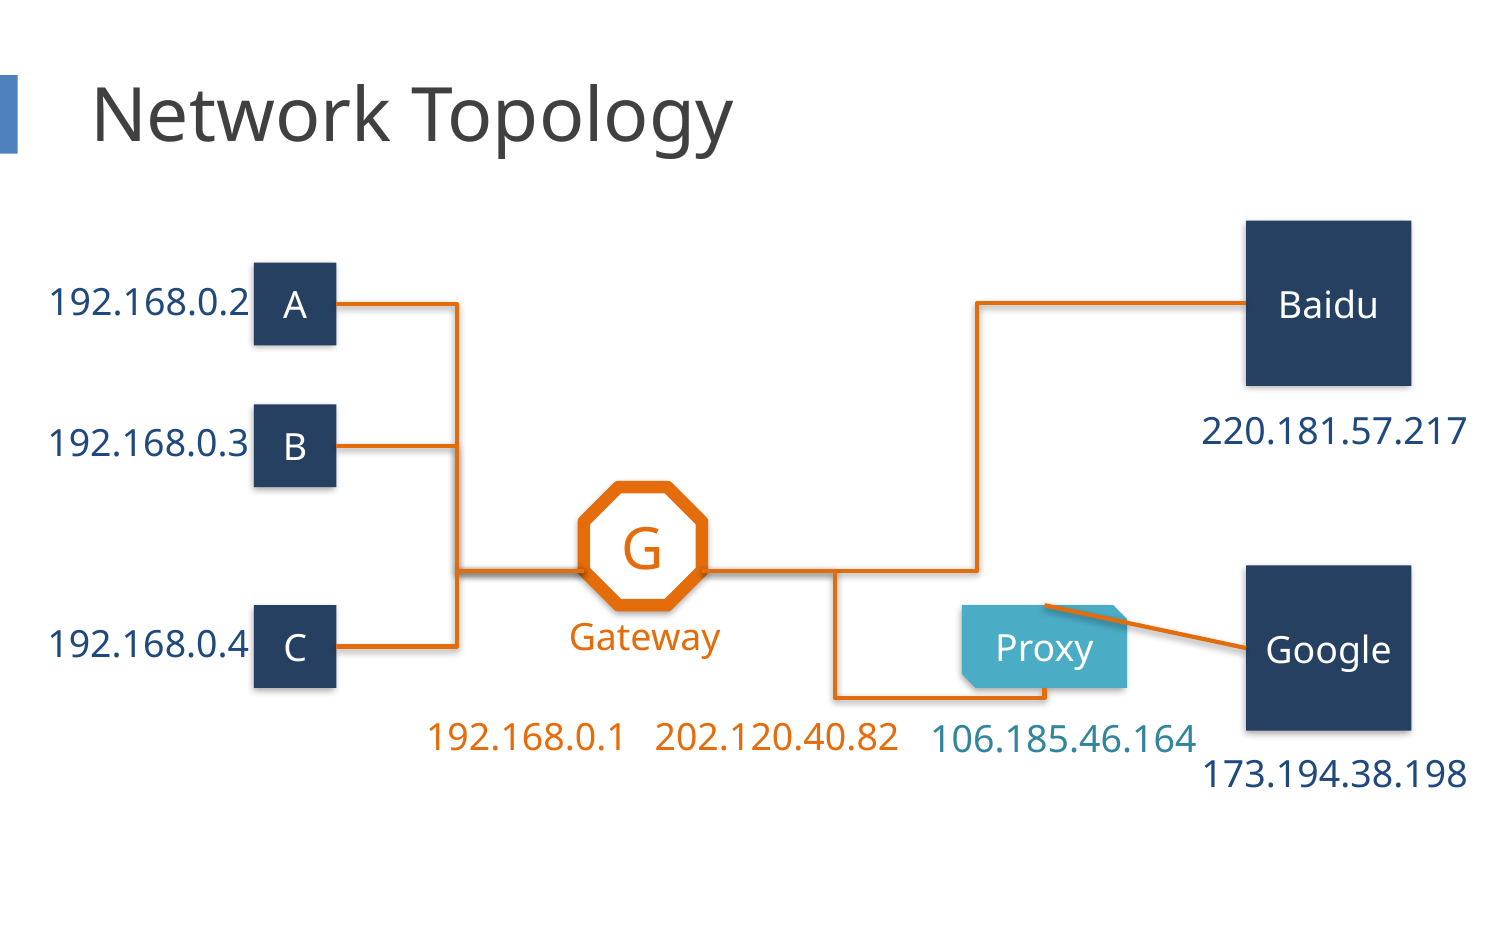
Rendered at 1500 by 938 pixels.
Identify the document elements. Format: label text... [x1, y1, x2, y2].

text_box 192.168.0.4 [32, 612, 264, 673]
text_box Gateway [553, 605, 736, 665]
text_box G [590, 486, 696, 605]
text_box Baidu [1245, 220, 1412, 387]
text_box Proxy [961, 604, 1128, 689]
text_box C [253, 604, 337, 689]
title Network Topology [75, 37, 1425, 186]
text_box 202.120.40.82 [489, 705, 915, 766]
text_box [336, 445, 585, 569]
text_box 173.194.38.198 [1186, 742, 1483, 803]
text_box Google [1245, 565, 1412, 731]
text_box A [253, 262, 337, 346]
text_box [336, 303, 585, 445]
text_box 192.168.0.1 [411, 705, 489, 766]
text_box 220.181.57.217 [1252, 400, 1483, 460]
text_box B [253, 404, 331, 488]
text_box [336, 570, 585, 647]
text_box 192.168.0.3 [32, 411, 264, 472]
text_box 192.168.0.2 [33, 270, 265, 330]
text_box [701, 303, 1247, 571]
text_box 106.185.46.164 [915, 707, 1212, 767]
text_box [701, 570, 963, 647]
